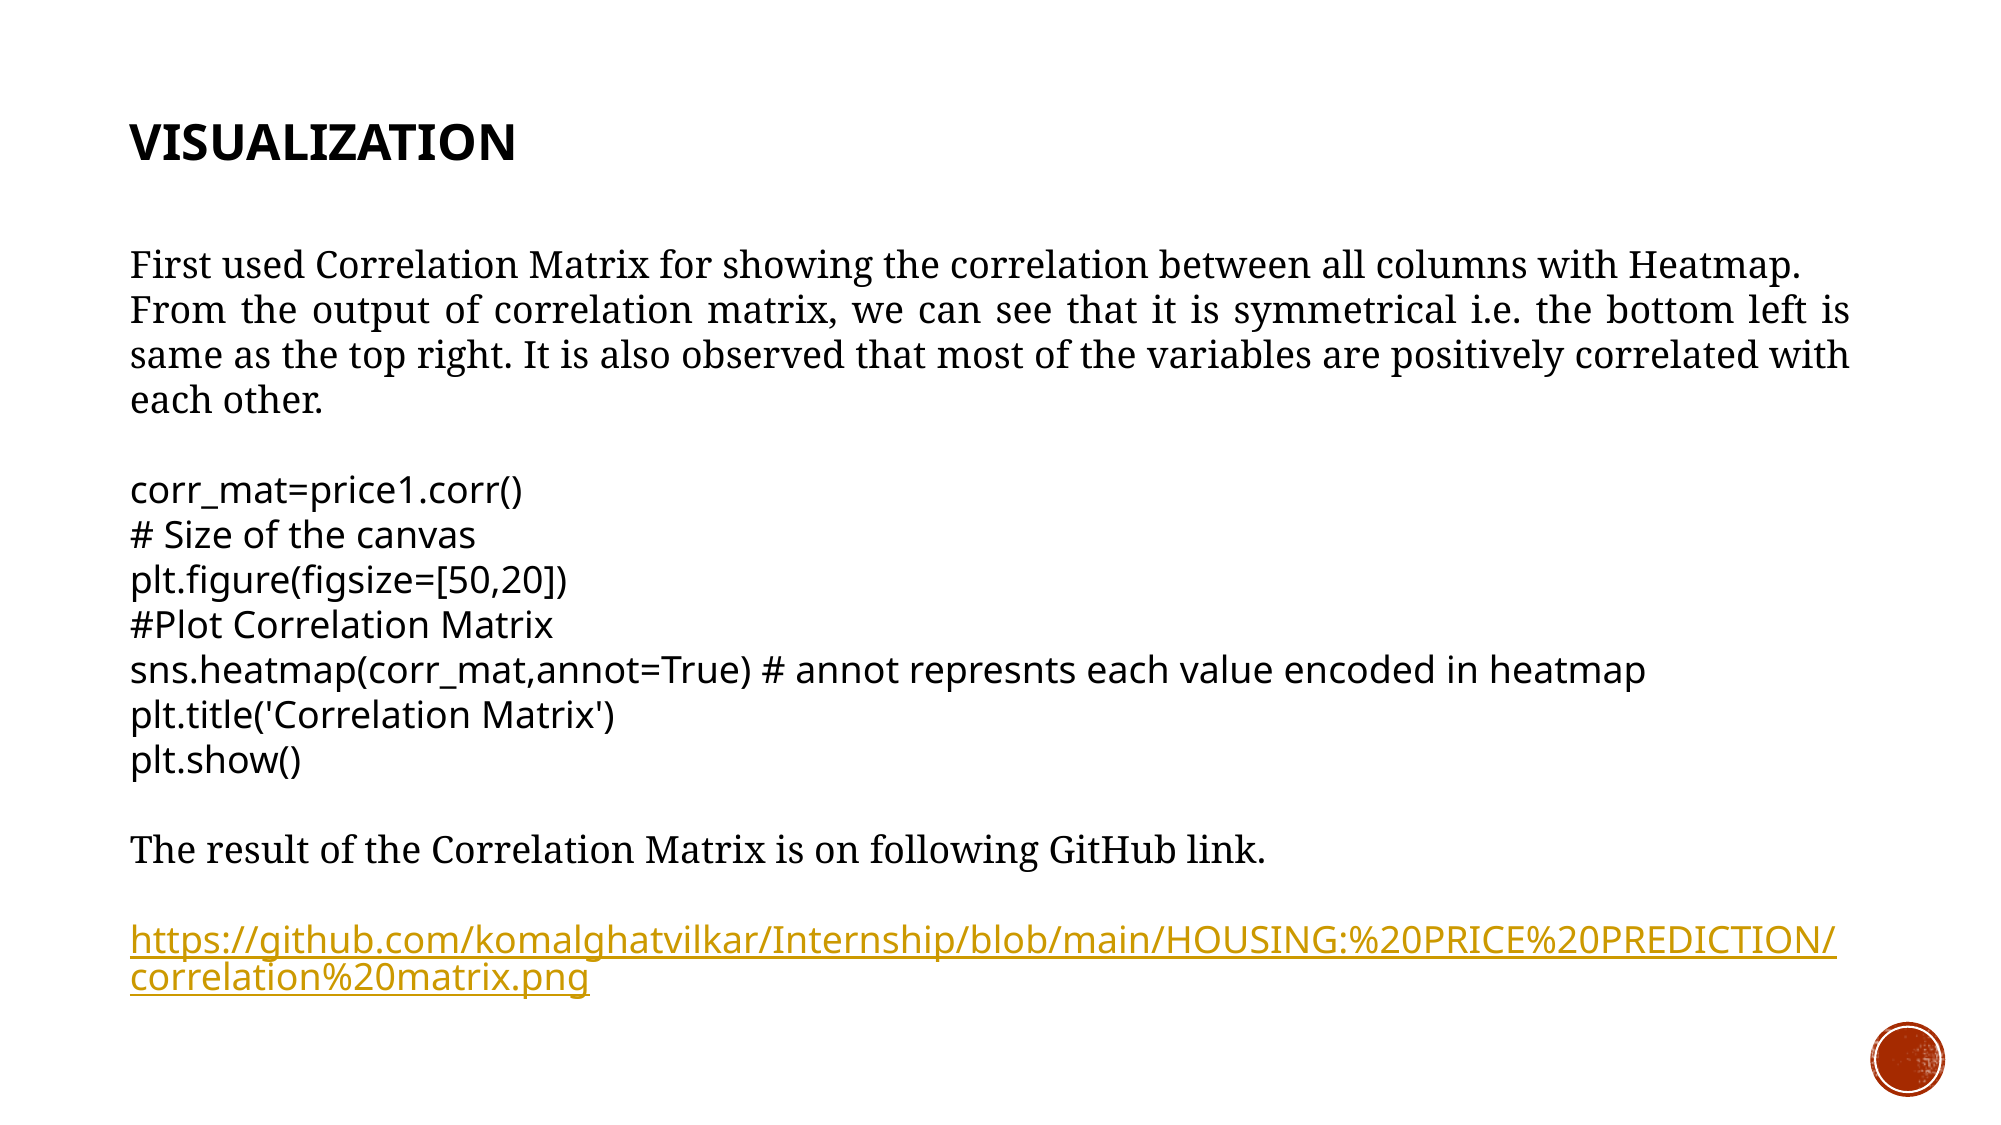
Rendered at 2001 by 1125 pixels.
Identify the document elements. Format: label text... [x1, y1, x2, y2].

text_box VISUALIZATION First used Correlation Matrix for showing the correlation between all columns with Heatmap. From the output of correlation matrix, we can see that it is symmetrical i.e. the bottom left is same as the top right. It is also observed that most of the variables are positively correlated with each other. corr_mat=price1.corr() # Size of the canvas plt.figure(figsize=[50,20]) #Plot Correlation Matrix sns.heatmap(corr_mat,annot=True) # annot represnts each value encoded in heatmap plt.title('Correlation Matrix') plt.show() The result of the Correlation Matrix is on following GitHub link. https://github.com/komalghatvilkar/Internship/blob/main/HOUSING:%20PRICE%20PREDICTION/correlation%20matrix.png [114, 103, 1868, 1020]
